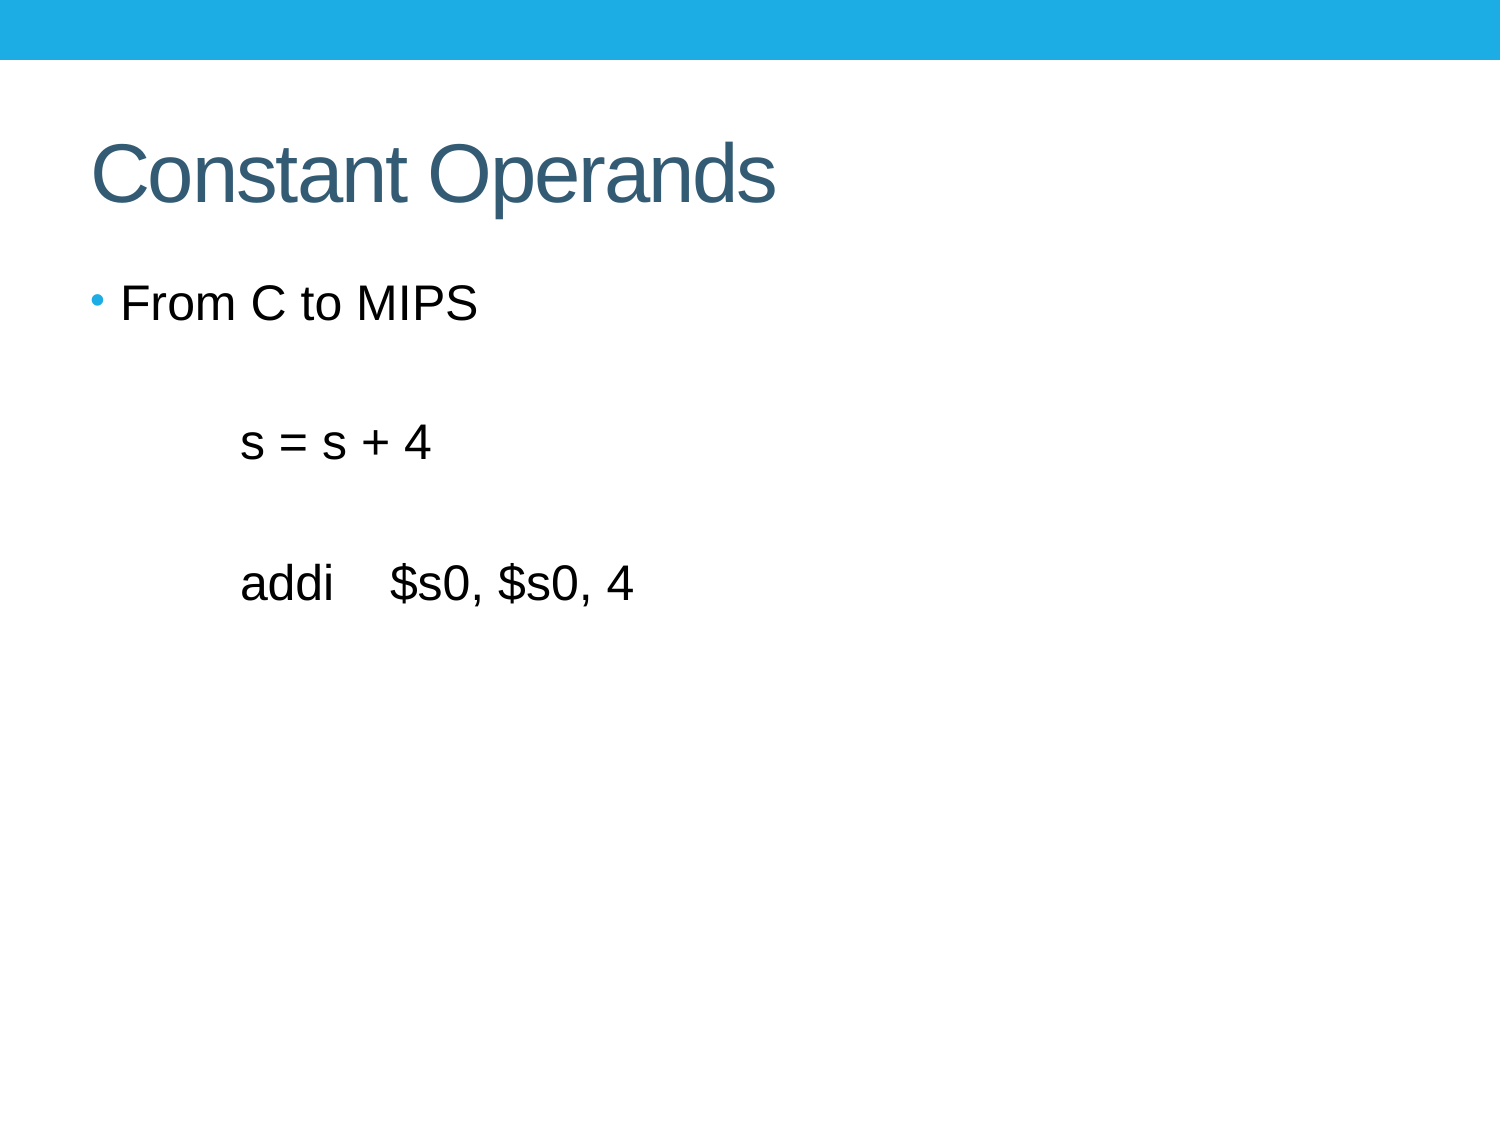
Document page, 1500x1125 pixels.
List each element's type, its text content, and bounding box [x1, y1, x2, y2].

list From C to MIPS s = s + 4 addi $s0, $s0, 4 [75, 262, 1425, 1063]
title Constant Operands [75, 87, 1425, 250]
